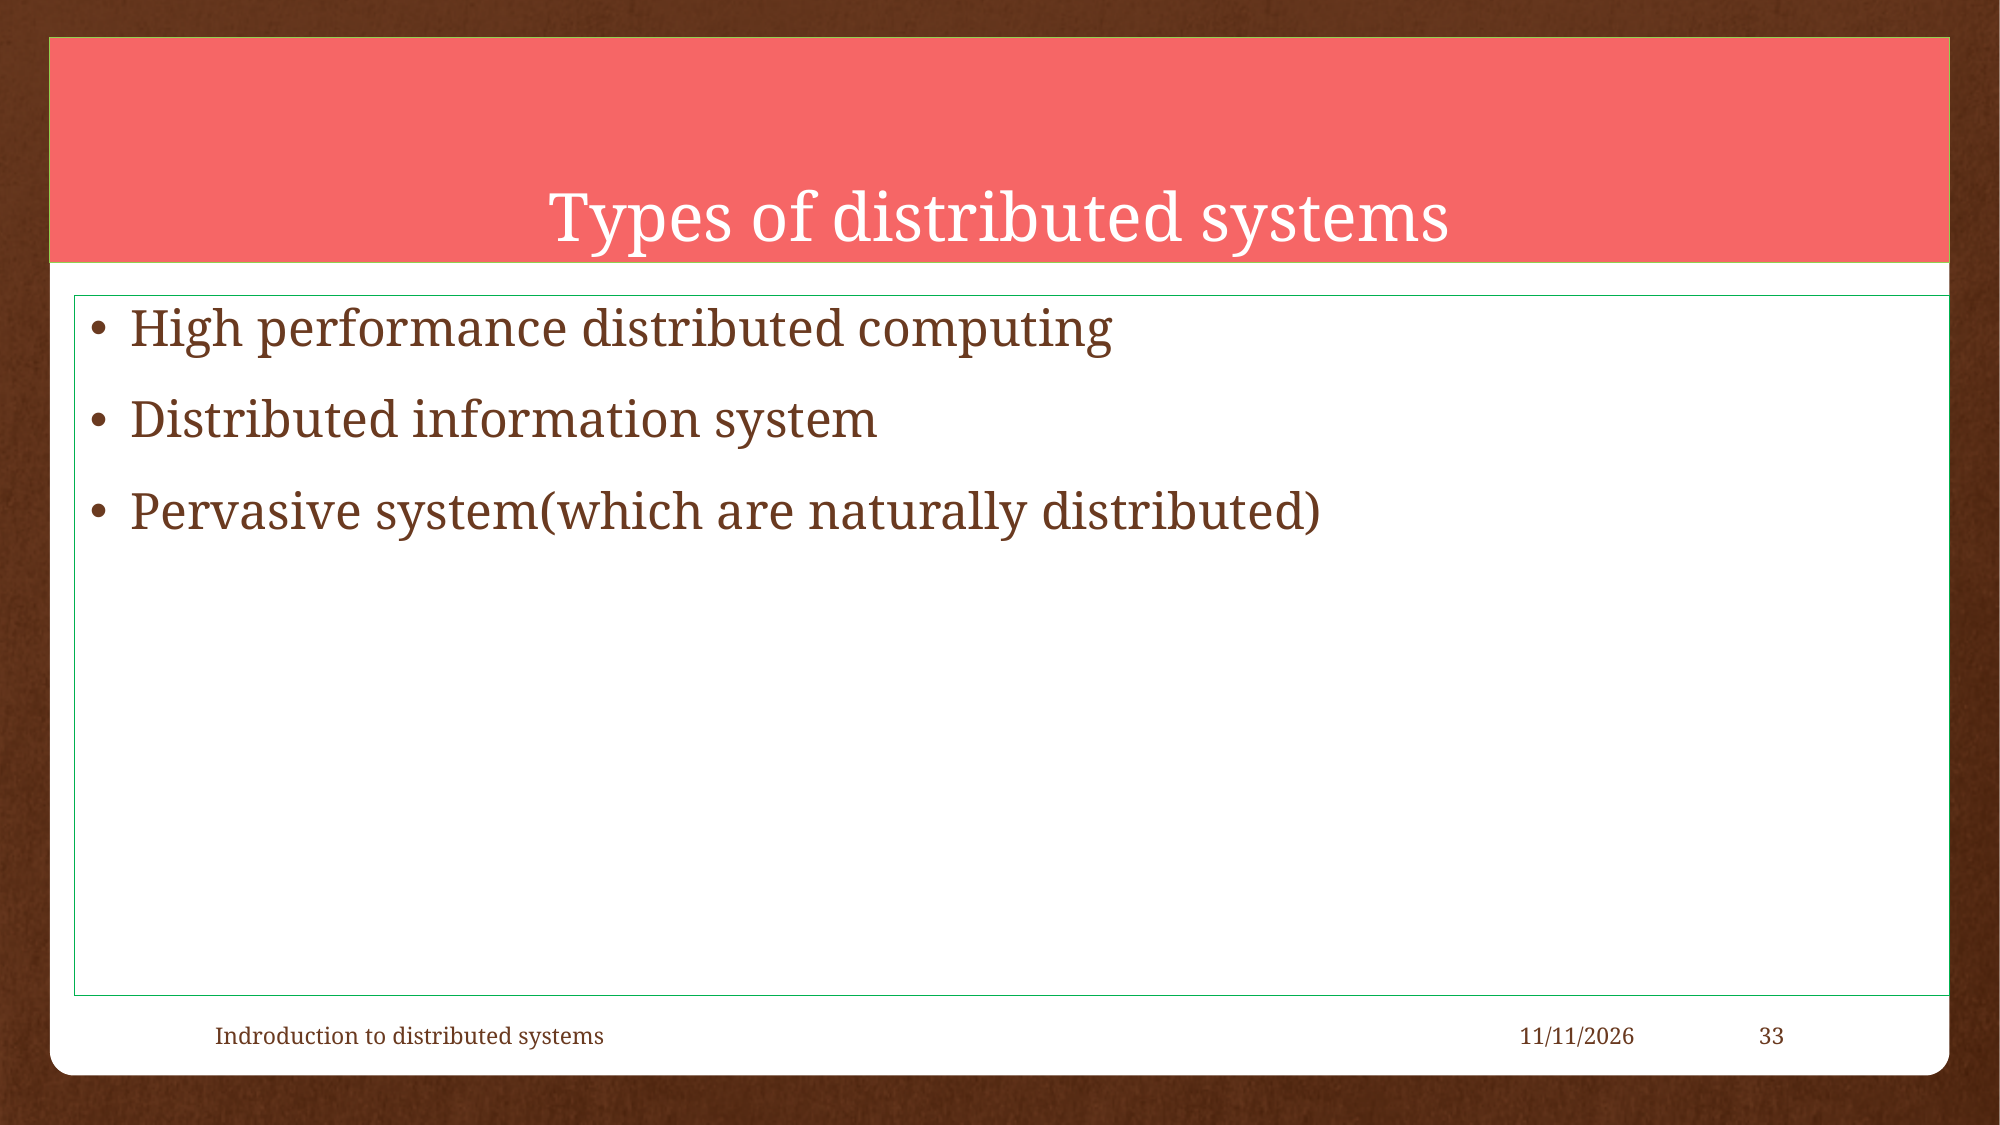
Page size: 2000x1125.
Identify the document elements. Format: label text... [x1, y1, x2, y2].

title Types of distributed systems [49, 37, 1950, 263]
list High performance distributed computing Distributed information system Pervasive system(which are naturally distributed) [74, 295, 1950, 996]
footer Indroduction to distributed systems [199, 1012, 1417, 1063]
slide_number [1449, 1012, 1650, 1063]
slide_number 33 [1682, 1012, 1800, 1063]
